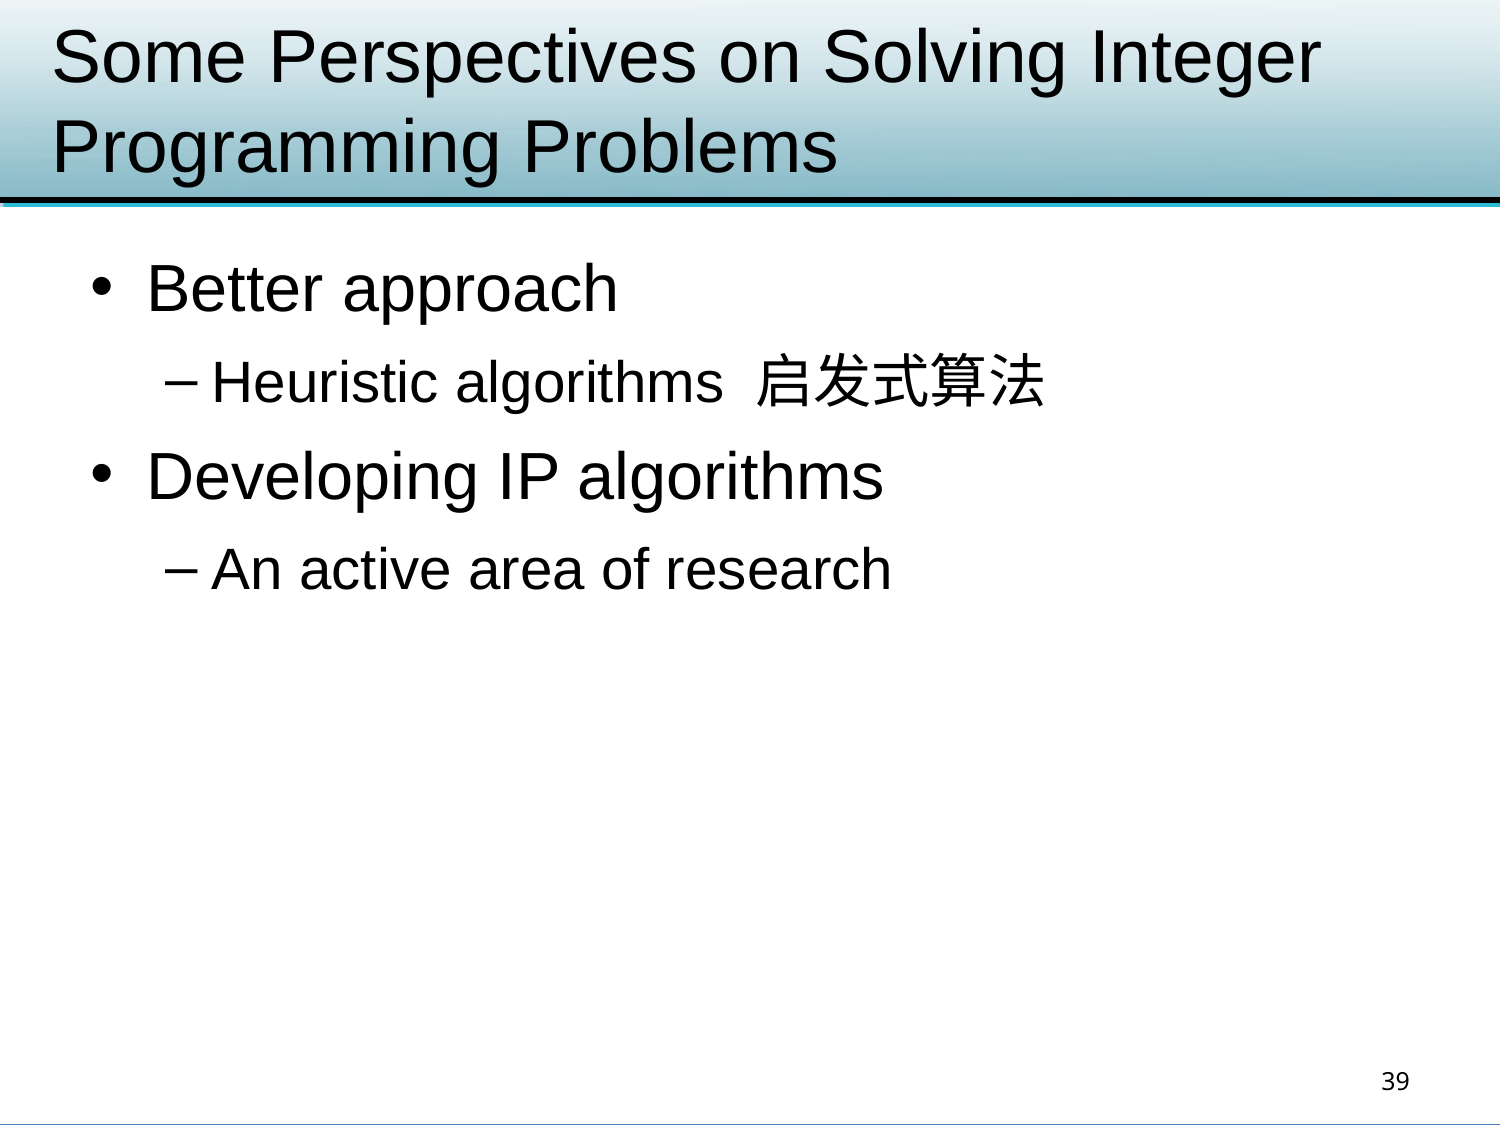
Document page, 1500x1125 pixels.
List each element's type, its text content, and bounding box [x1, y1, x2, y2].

picture [0, 203, 1500, 207]
list Better approach Heuristic algorithms 启发式算法 Developing IP algorithms An active area of research [69, 231, 1431, 1081]
slide_number 39 [1074, 1052, 1425, 1113]
title Some Perspectives on Solving Integer Programming Problems [0, 0, 1500, 199]
